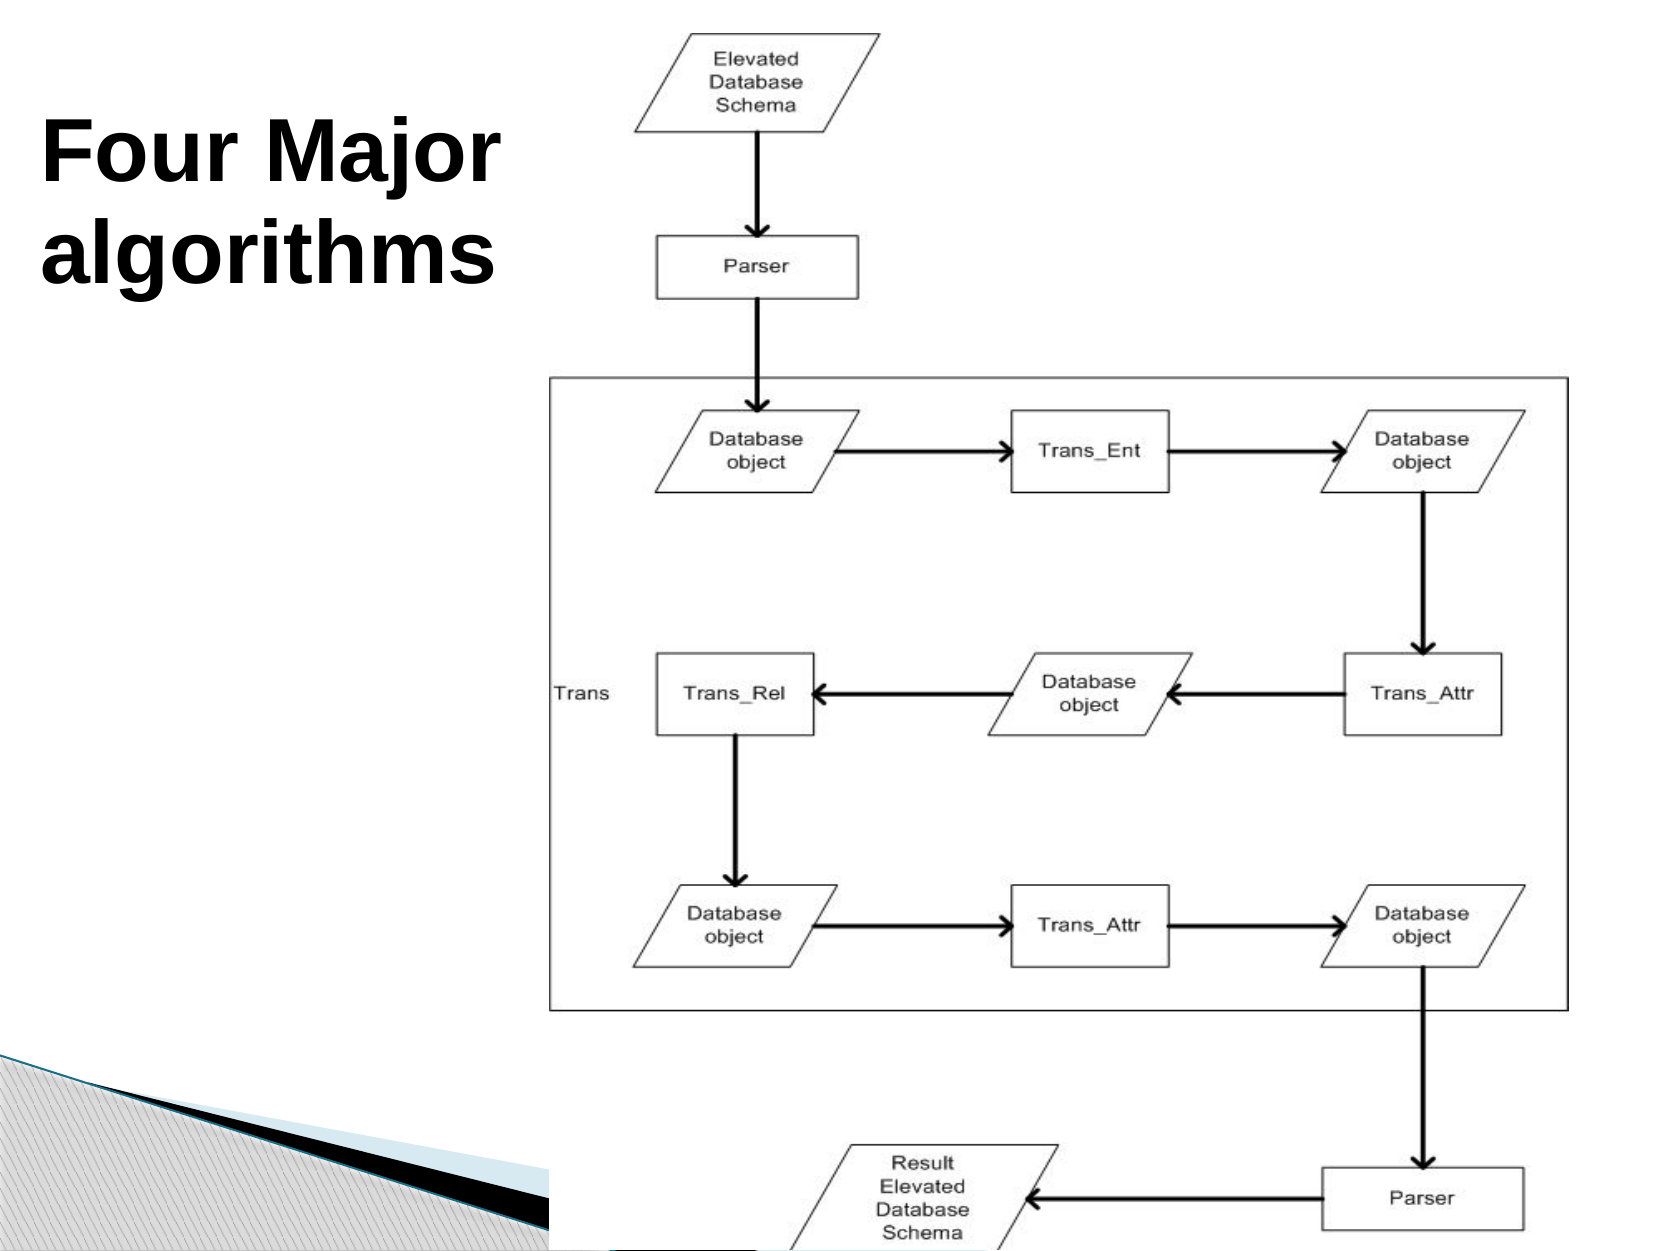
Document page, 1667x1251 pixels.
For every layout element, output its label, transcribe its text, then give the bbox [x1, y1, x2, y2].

title Four Major algorithms [40, 99, 521, 733]
picture [549, 32, 1569, 1250]
